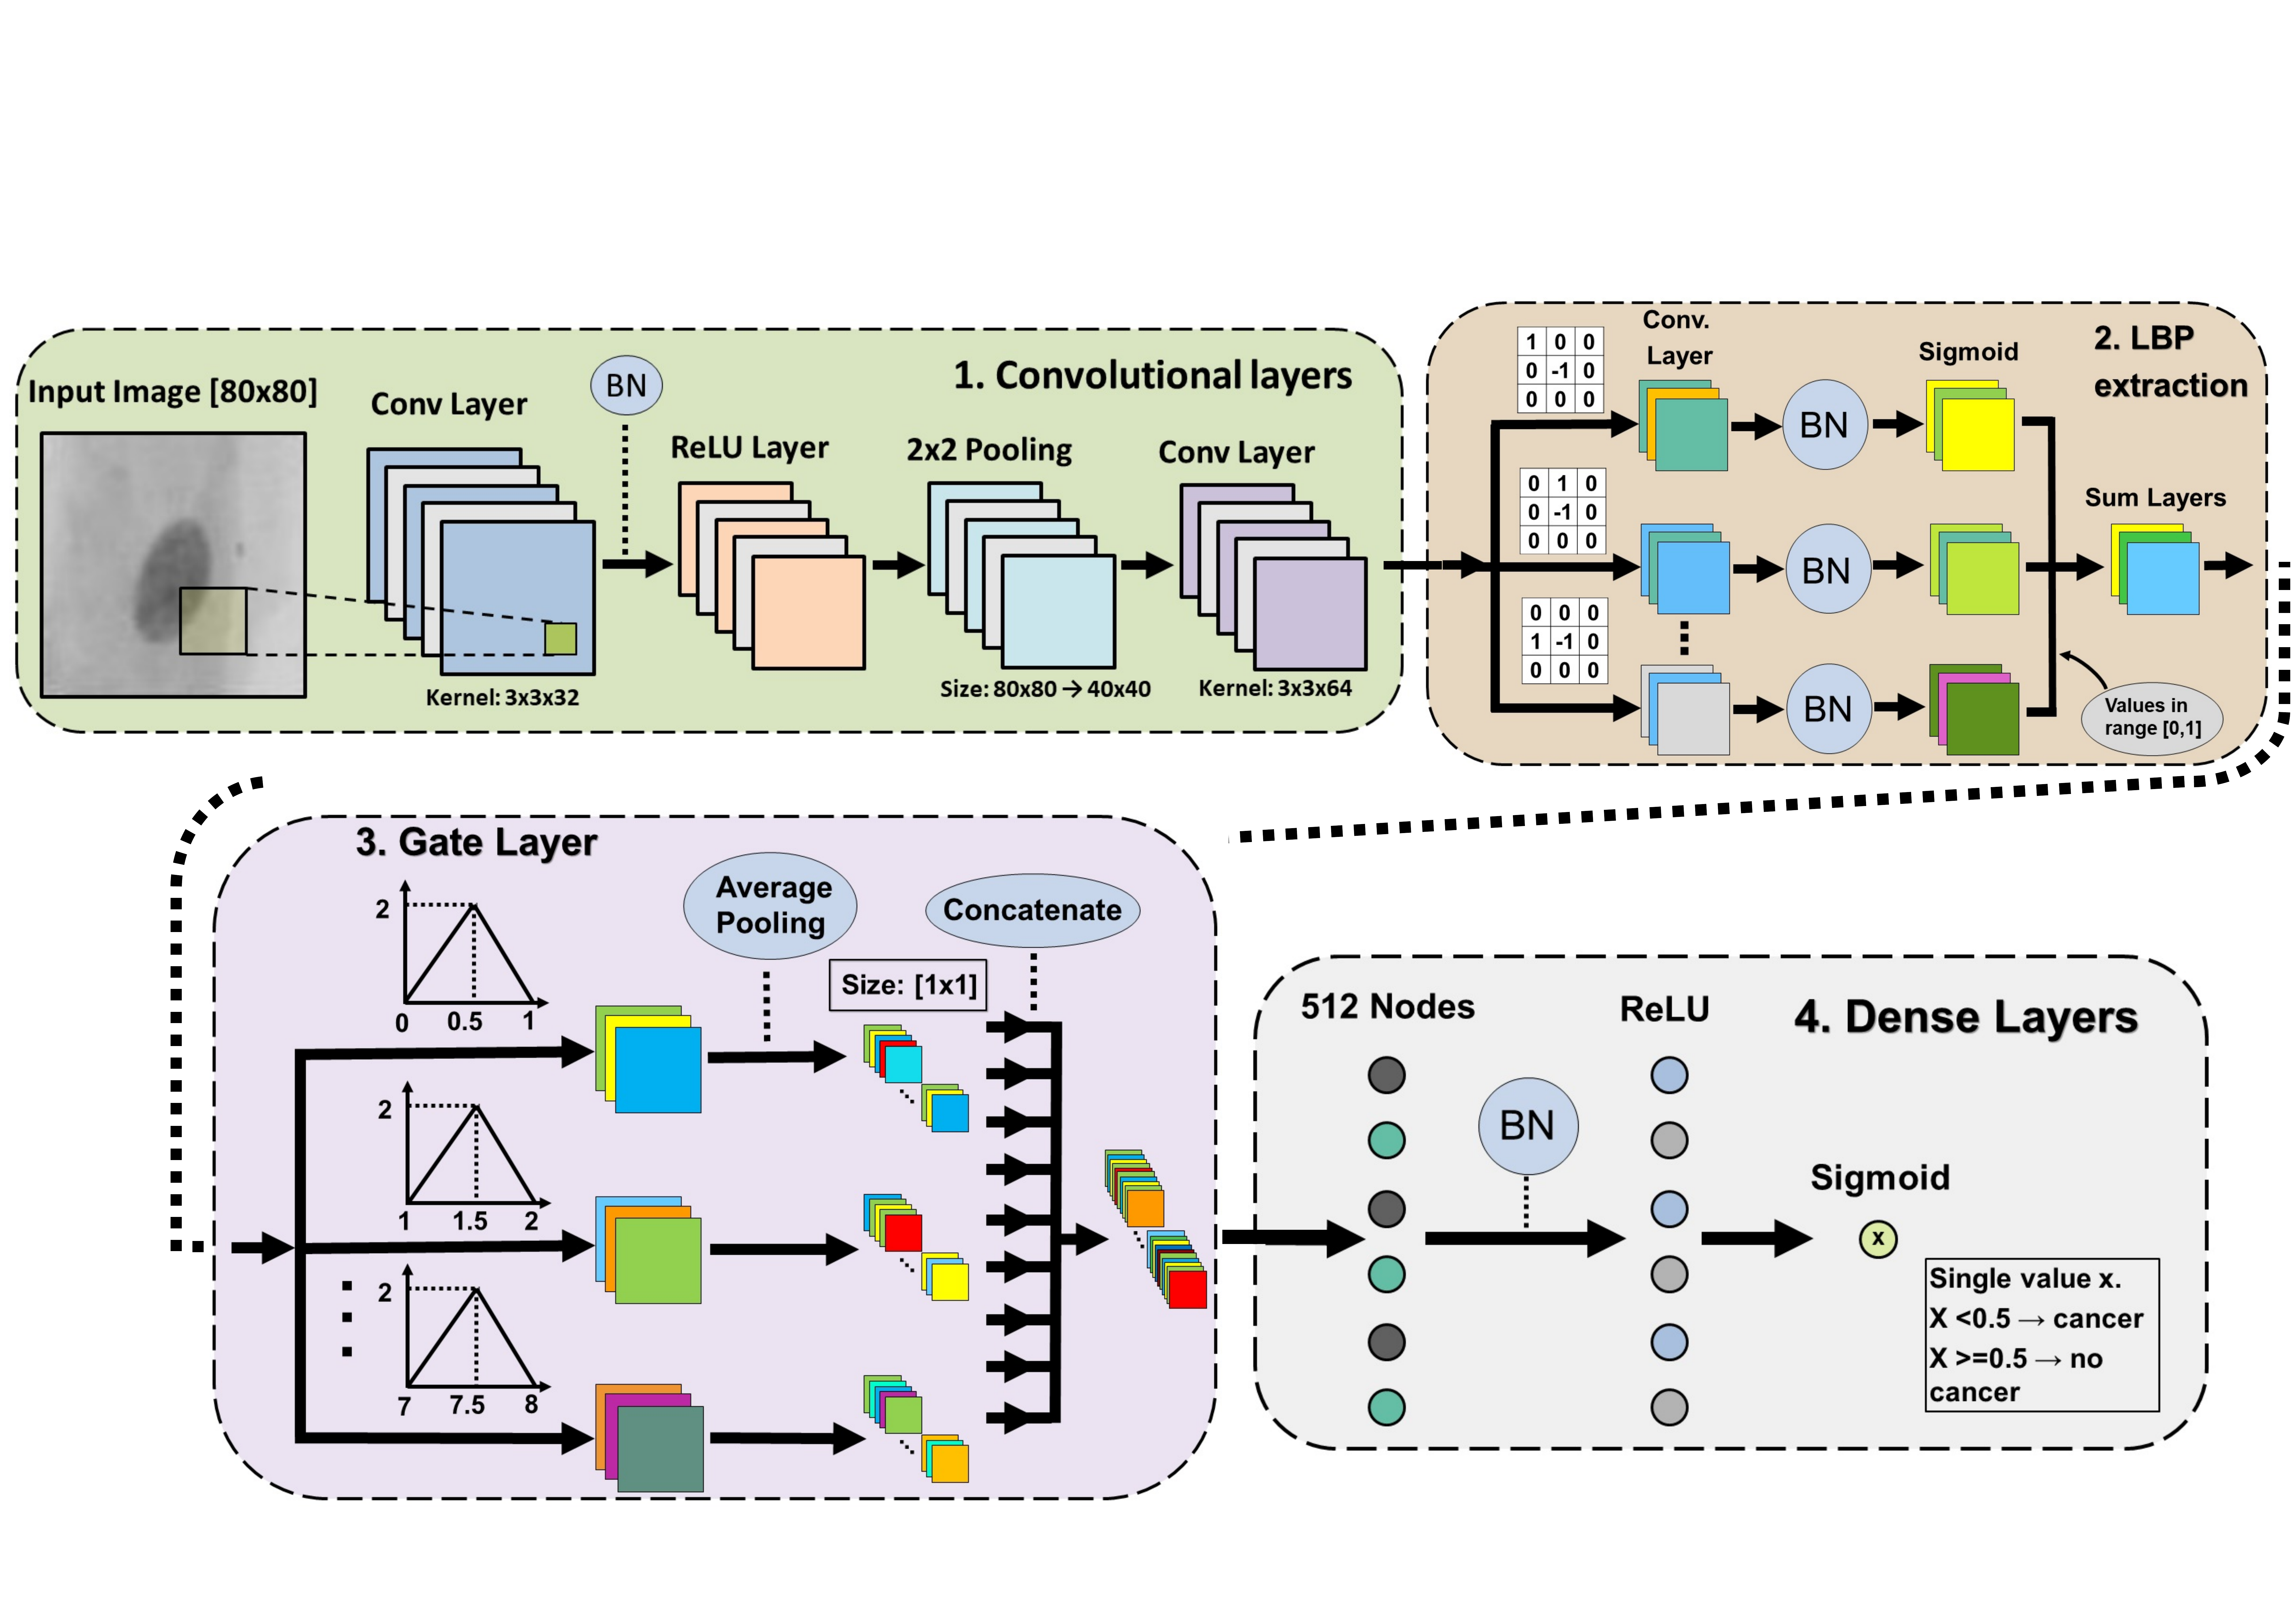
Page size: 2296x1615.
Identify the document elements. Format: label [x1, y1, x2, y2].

table_cell [207, 814, 209, 887]
picture [9, 320, 1410, 740]
picture [1420, 297, 2277, 775]
text_box [176, 781, 273, 887]
picture [1248, 949, 2219, 1463]
text_box [2191, 778, 2222, 782]
text_box [2279, 712, 2285, 735]
picture [210, 810, 1229, 1510]
